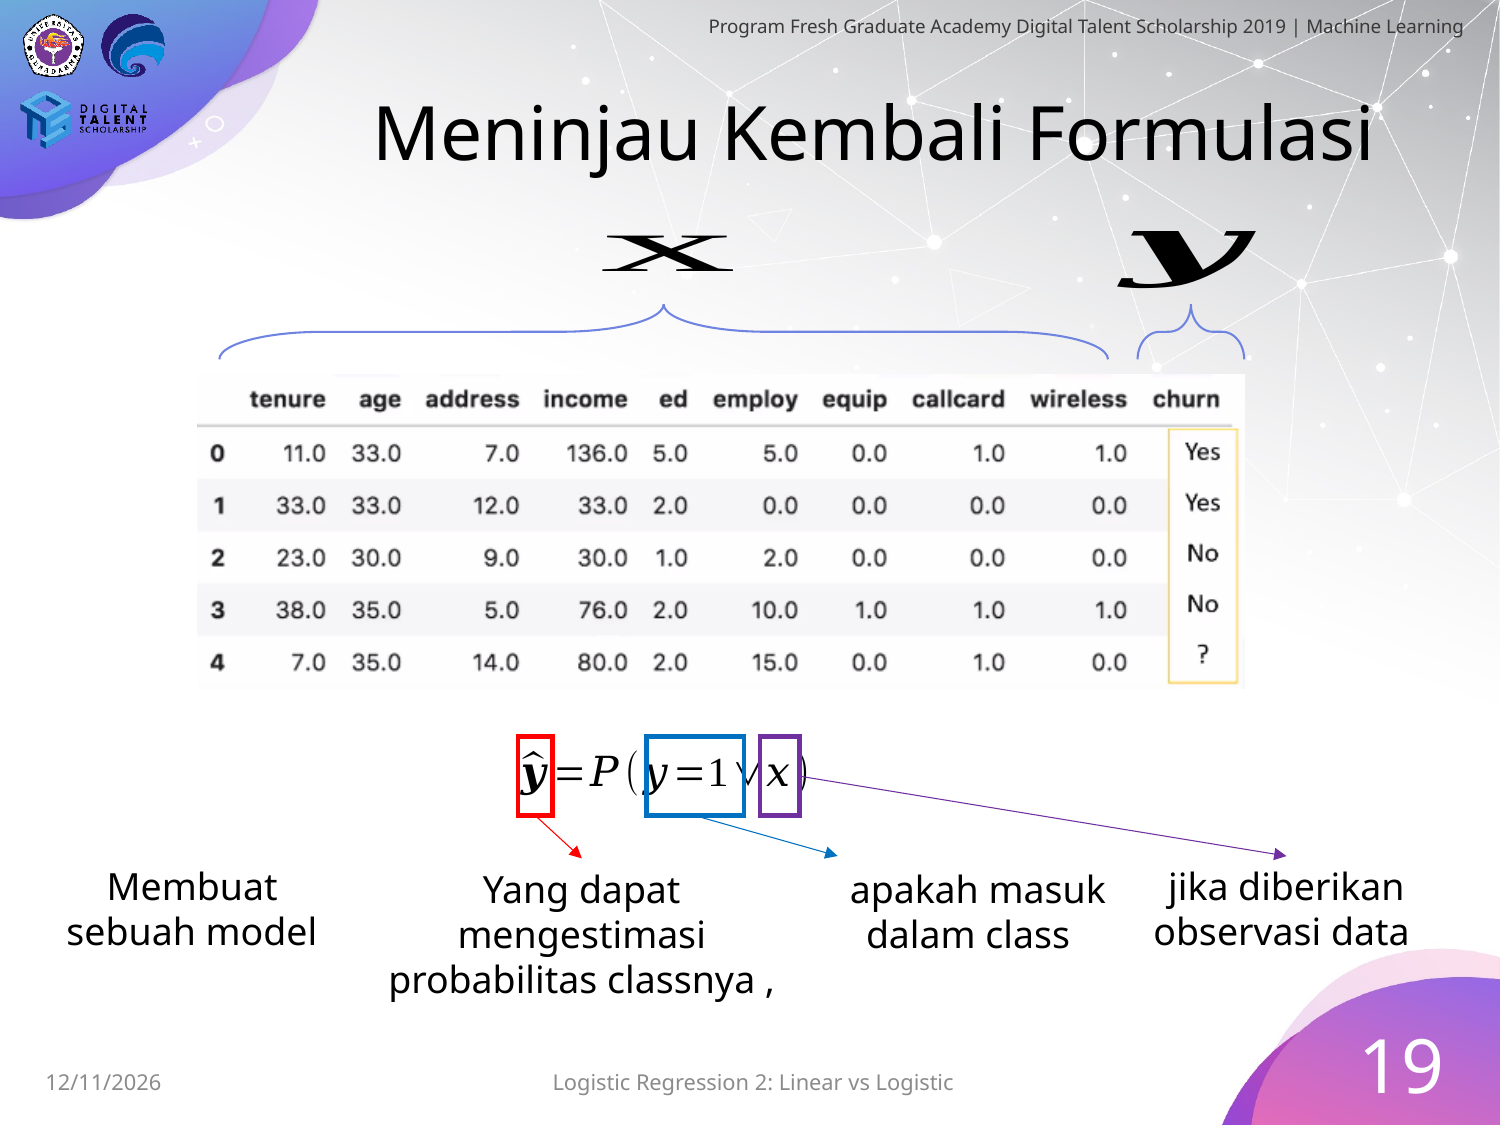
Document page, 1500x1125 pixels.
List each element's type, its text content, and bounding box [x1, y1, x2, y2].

text_box [218, 304, 1109, 360]
text_box [1137, 304, 1245, 360]
picture [0, 0, 1500, 1125]
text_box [345, 736, 646, 965]
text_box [646, 736, 1128, 969]
title Meninjau Kembali Formulasi [271, 66, 1477, 207]
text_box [760, 736, 1436, 962]
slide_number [30, 1053, 272, 1114]
text_box Membuat sebuah model [42, 856, 342, 961]
slide_number 19 [1327, 1025, 1477, 1115]
footer Logistic Regression 2: Linear vs Logistic [386, 1053, 1121, 1114]
